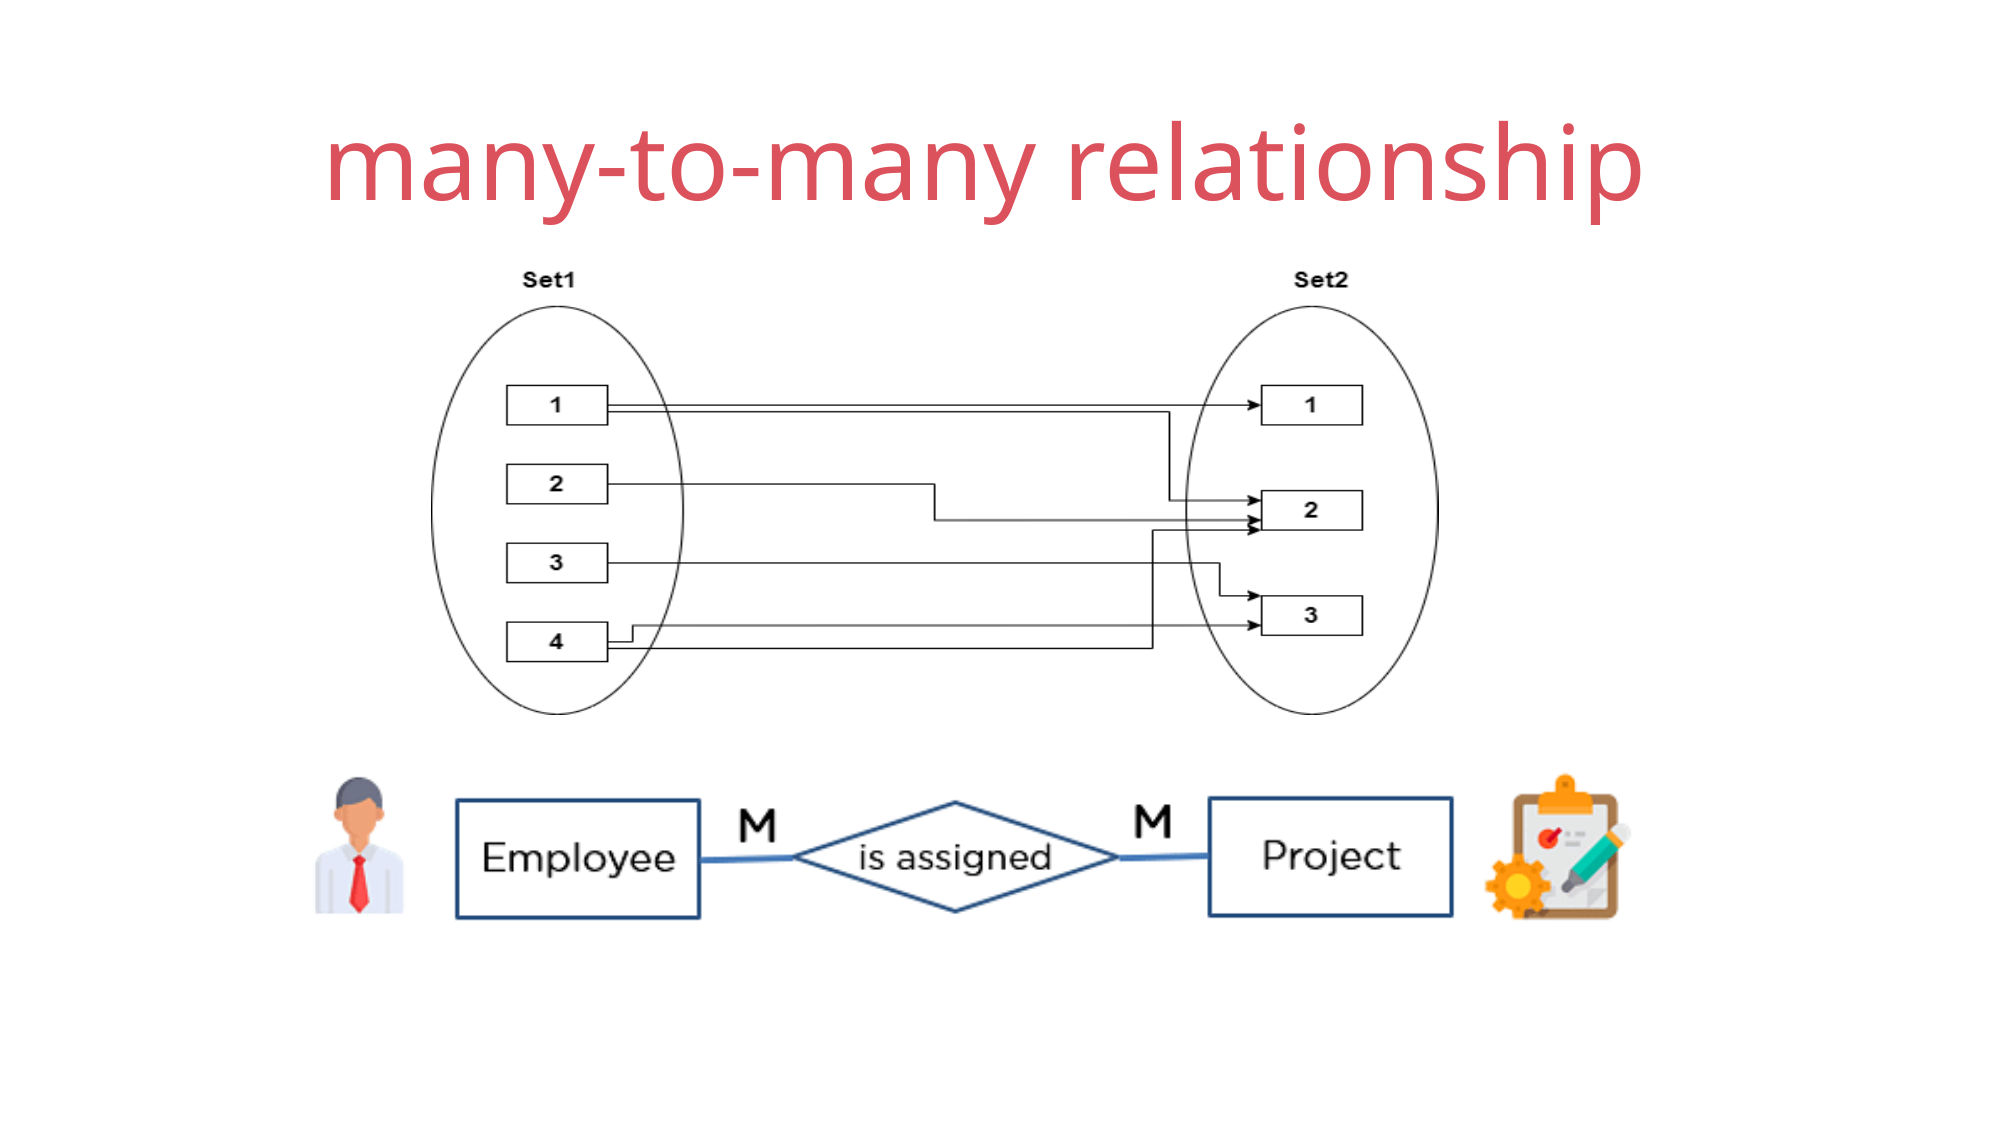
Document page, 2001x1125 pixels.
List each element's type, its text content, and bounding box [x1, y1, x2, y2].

picture [191, 260, 1746, 1025]
text_box many-to-many relationship [259, 88, 1710, 239]
